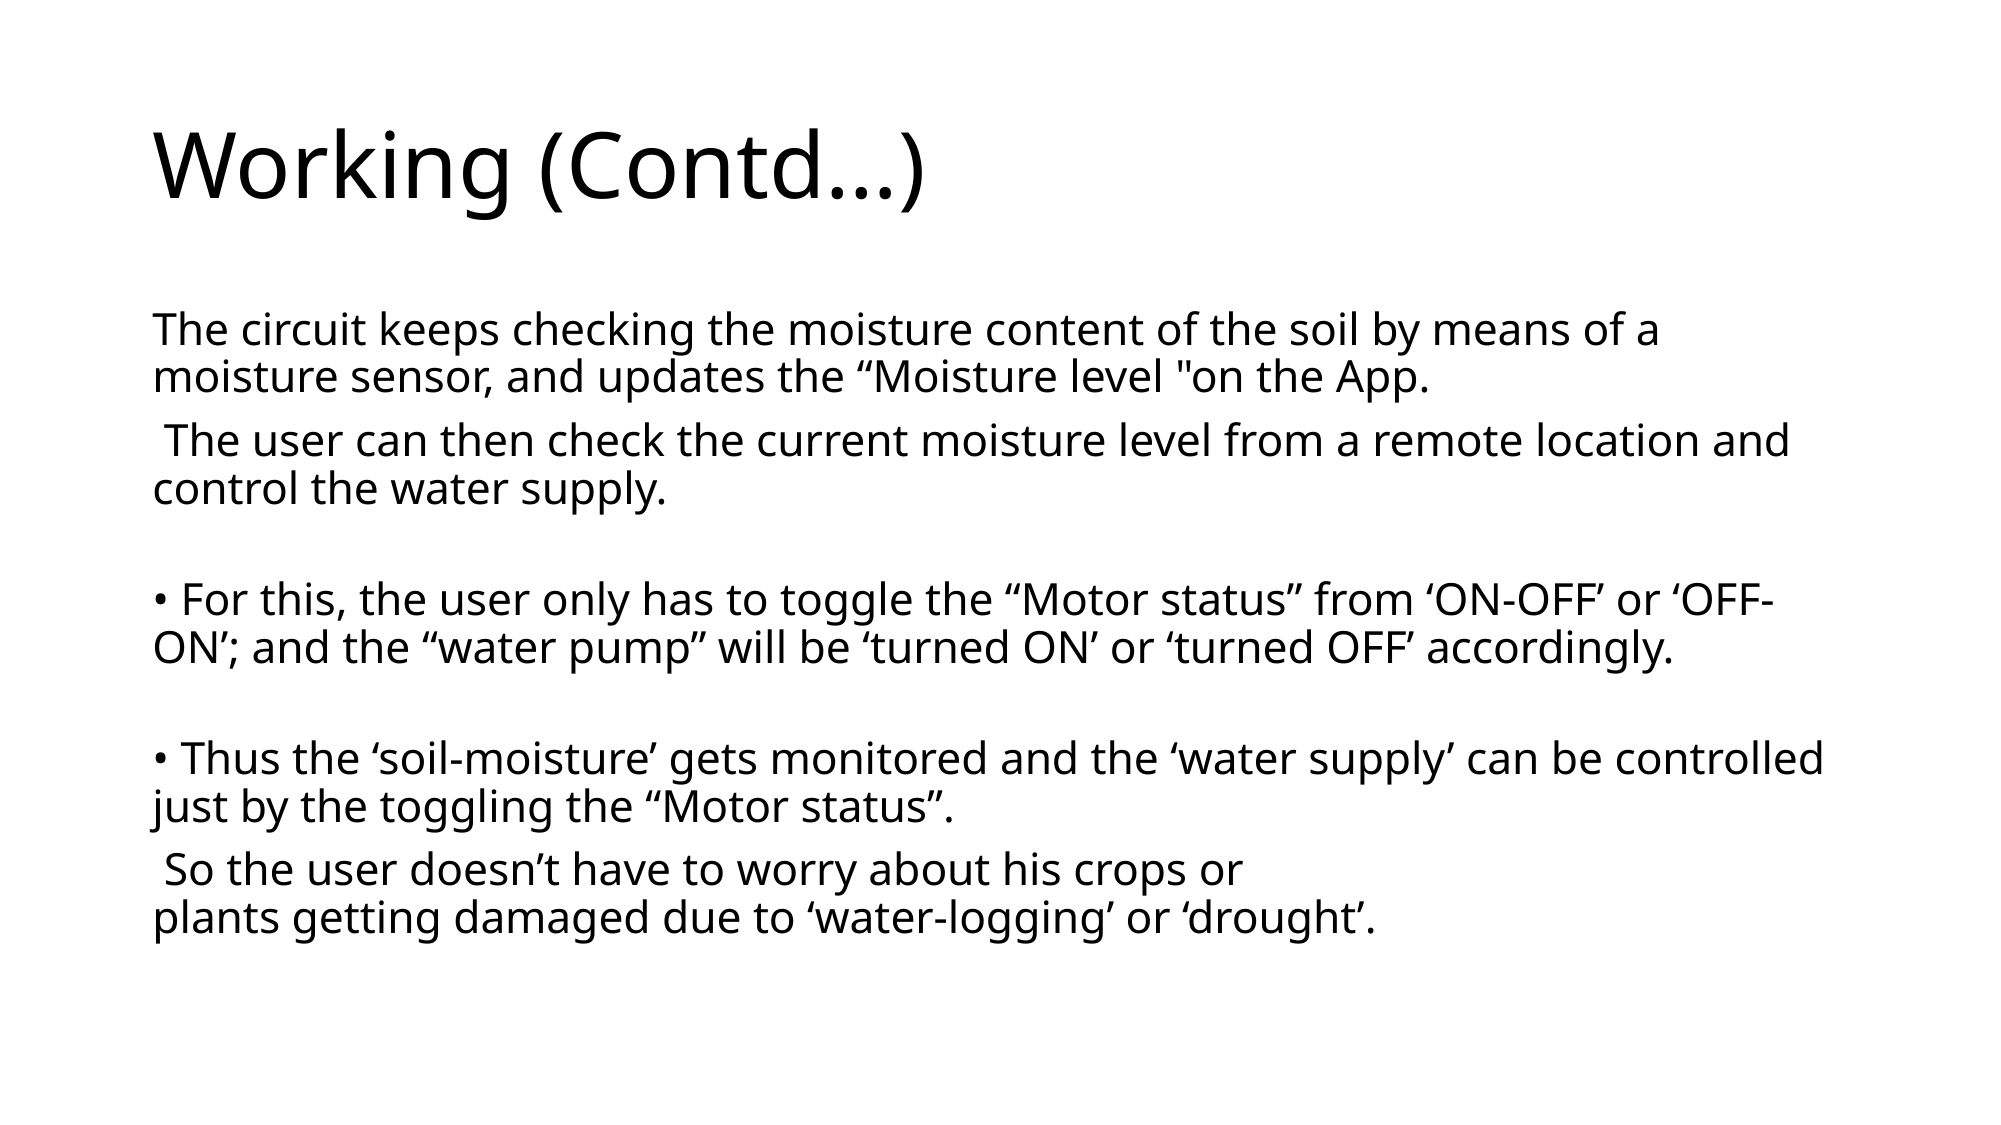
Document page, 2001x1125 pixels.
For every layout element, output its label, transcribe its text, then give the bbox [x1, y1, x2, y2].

list The circuit keeps checking the moisture content of the soil by means of a moisture sensor, and updates the “Moisture level "on the App. The user can then check the current moisture level from a remote location and control the water supply. • For this, the user only has to toggle the “Motor status” from ‘ON-OFF’ or ‘OFF-ON’; and the “water pump” will be ‘turned ON’ or ‘turned OFF’ accordingly. • Thus the ‘soil-moisture’ gets monitored and the ‘water supply’ can be controlled just by the toggling the “Motor status”. So the user doesn’t have to worry about his crops or plants getting damaged due to ‘water-logging’ or ‘drought’. [137, 299, 1863, 1014]
title Working (Contd…) [137, 59, 1863, 278]
